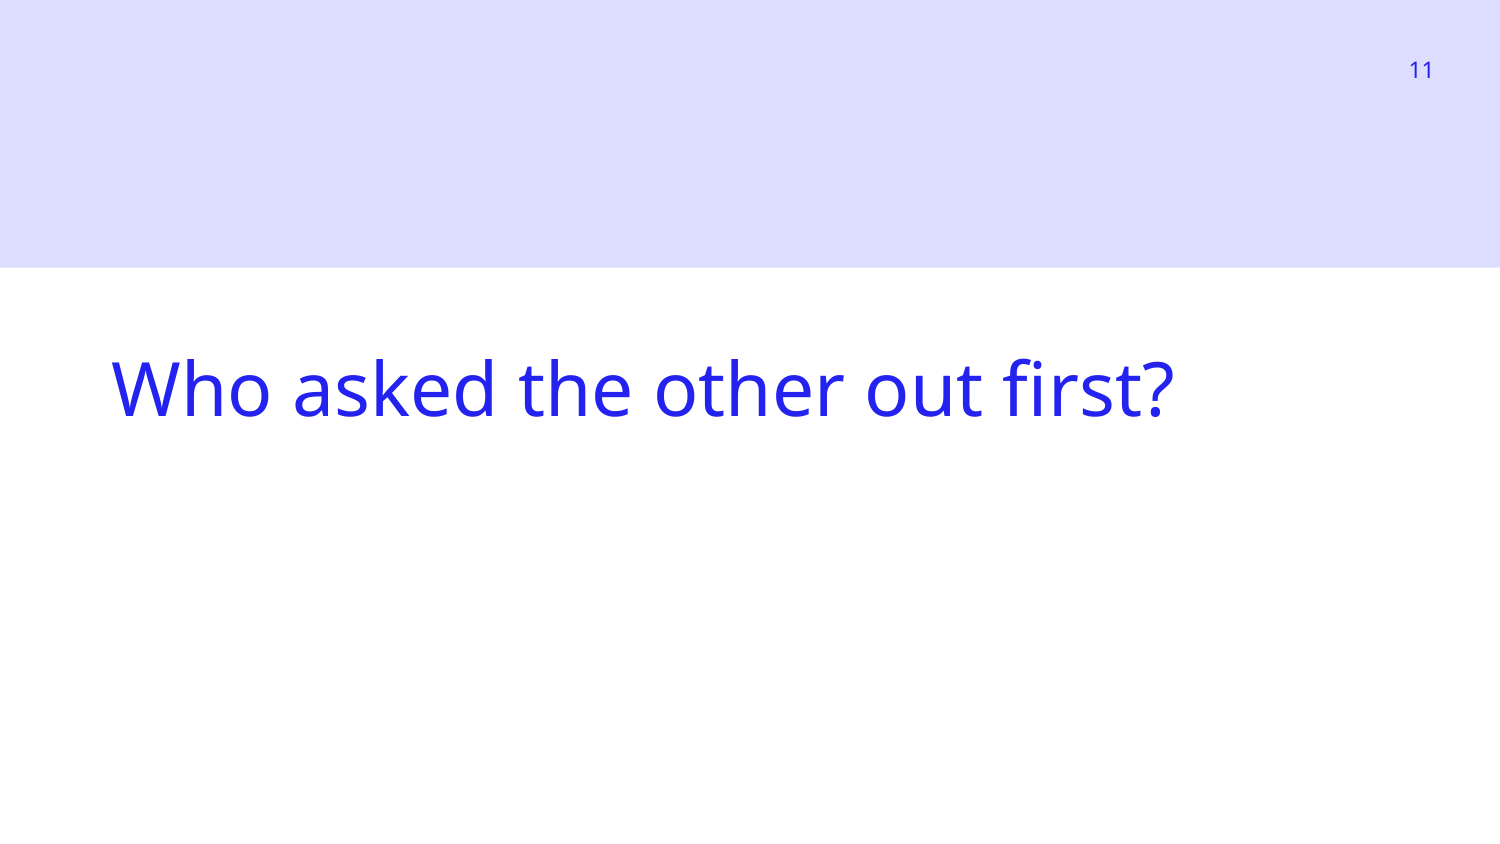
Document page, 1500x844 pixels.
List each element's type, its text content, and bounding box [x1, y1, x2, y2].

subtitle Who asked the other out first? [111, 341, 1492, 465]
slide_number ‹#› [1392, 41, 1450, 71]
